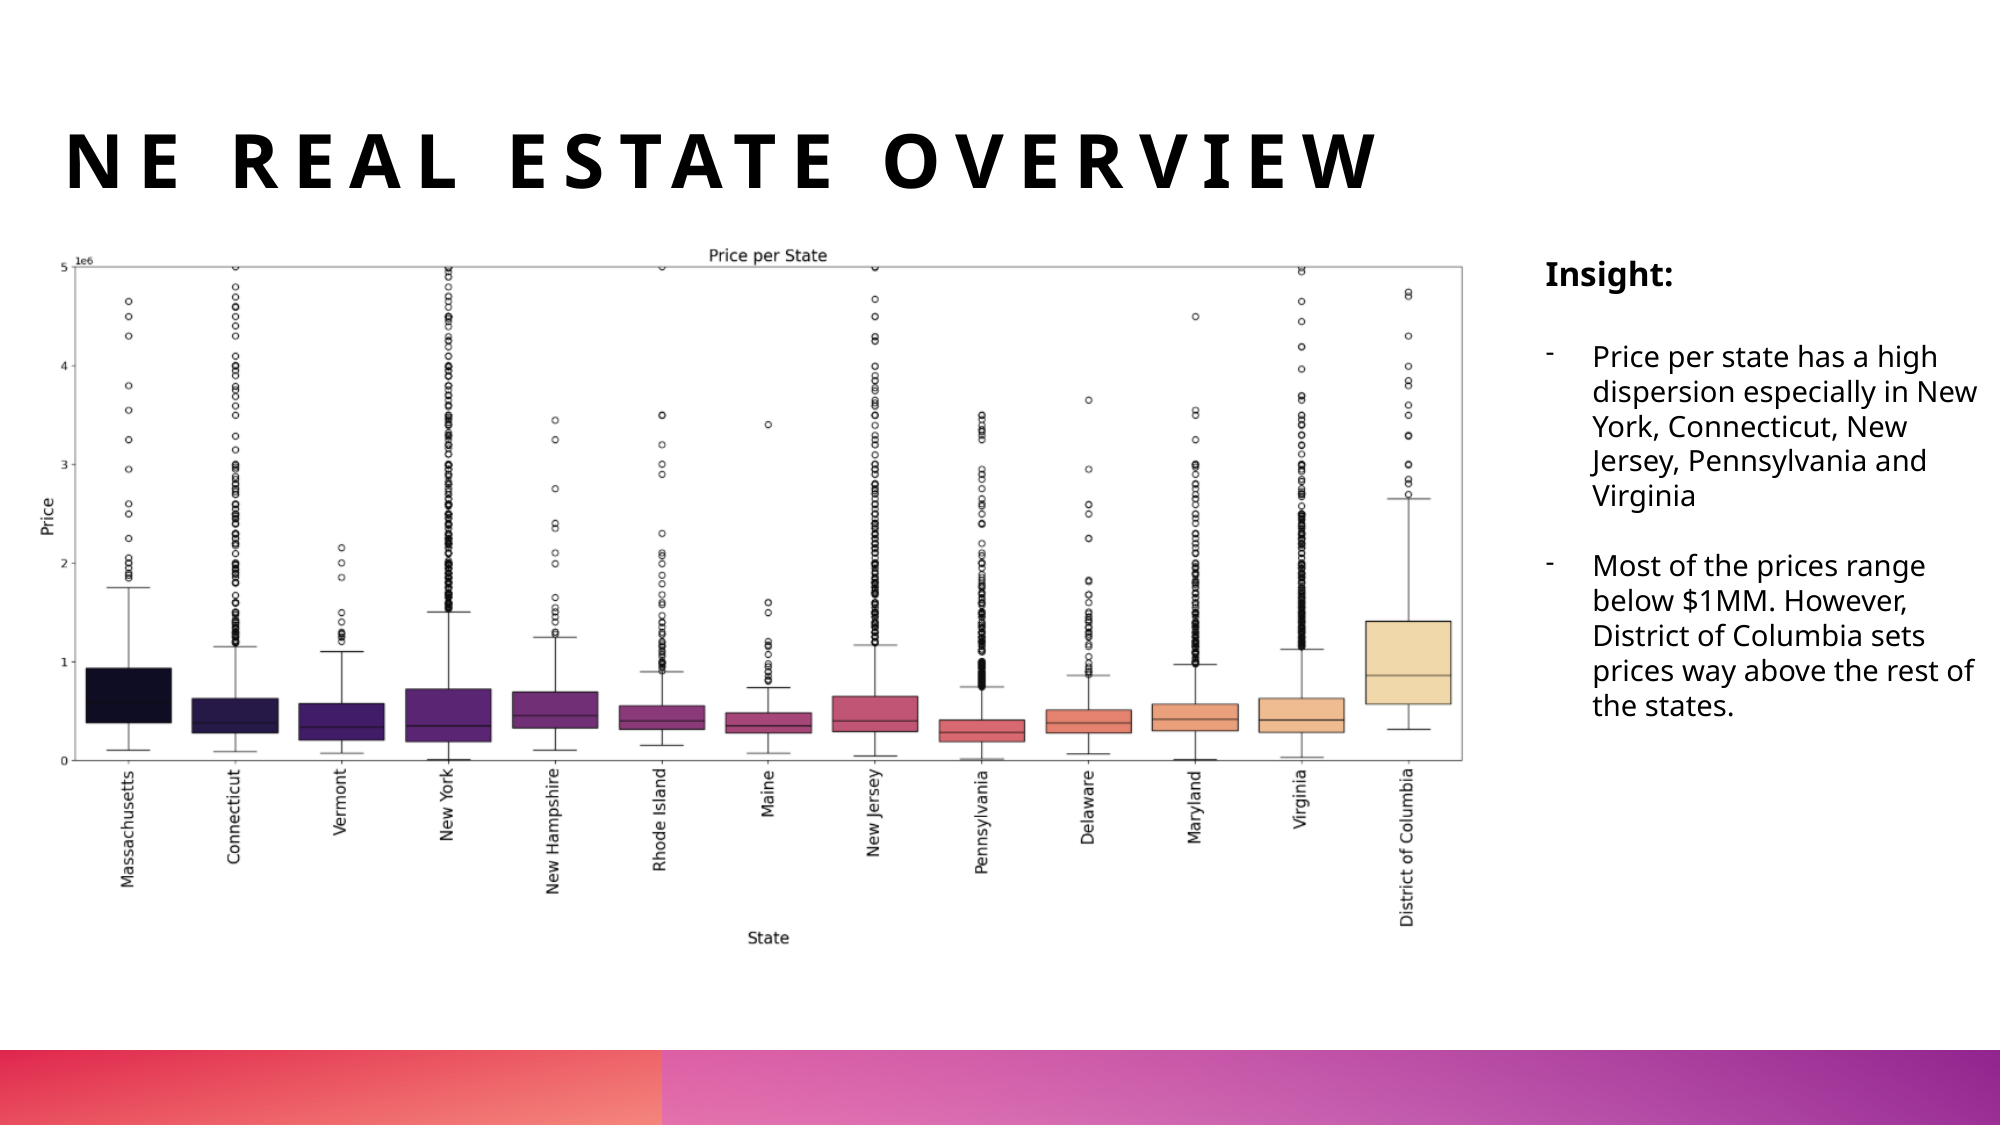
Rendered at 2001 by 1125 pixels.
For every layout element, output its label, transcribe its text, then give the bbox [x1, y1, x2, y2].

text_box Insight: Price per state has a high dispersion especially in New York, Connecticut, New Jersey, Pennsylvania and Virginia Most of the prices range below $1MM. However, District of Columbia sets prices way above the rest of the states. [1530, 245, 2000, 730]
title NE Real Estate OVERVIEW [63, 0, 1744, 204]
picture [22, 245, 1470, 947]
